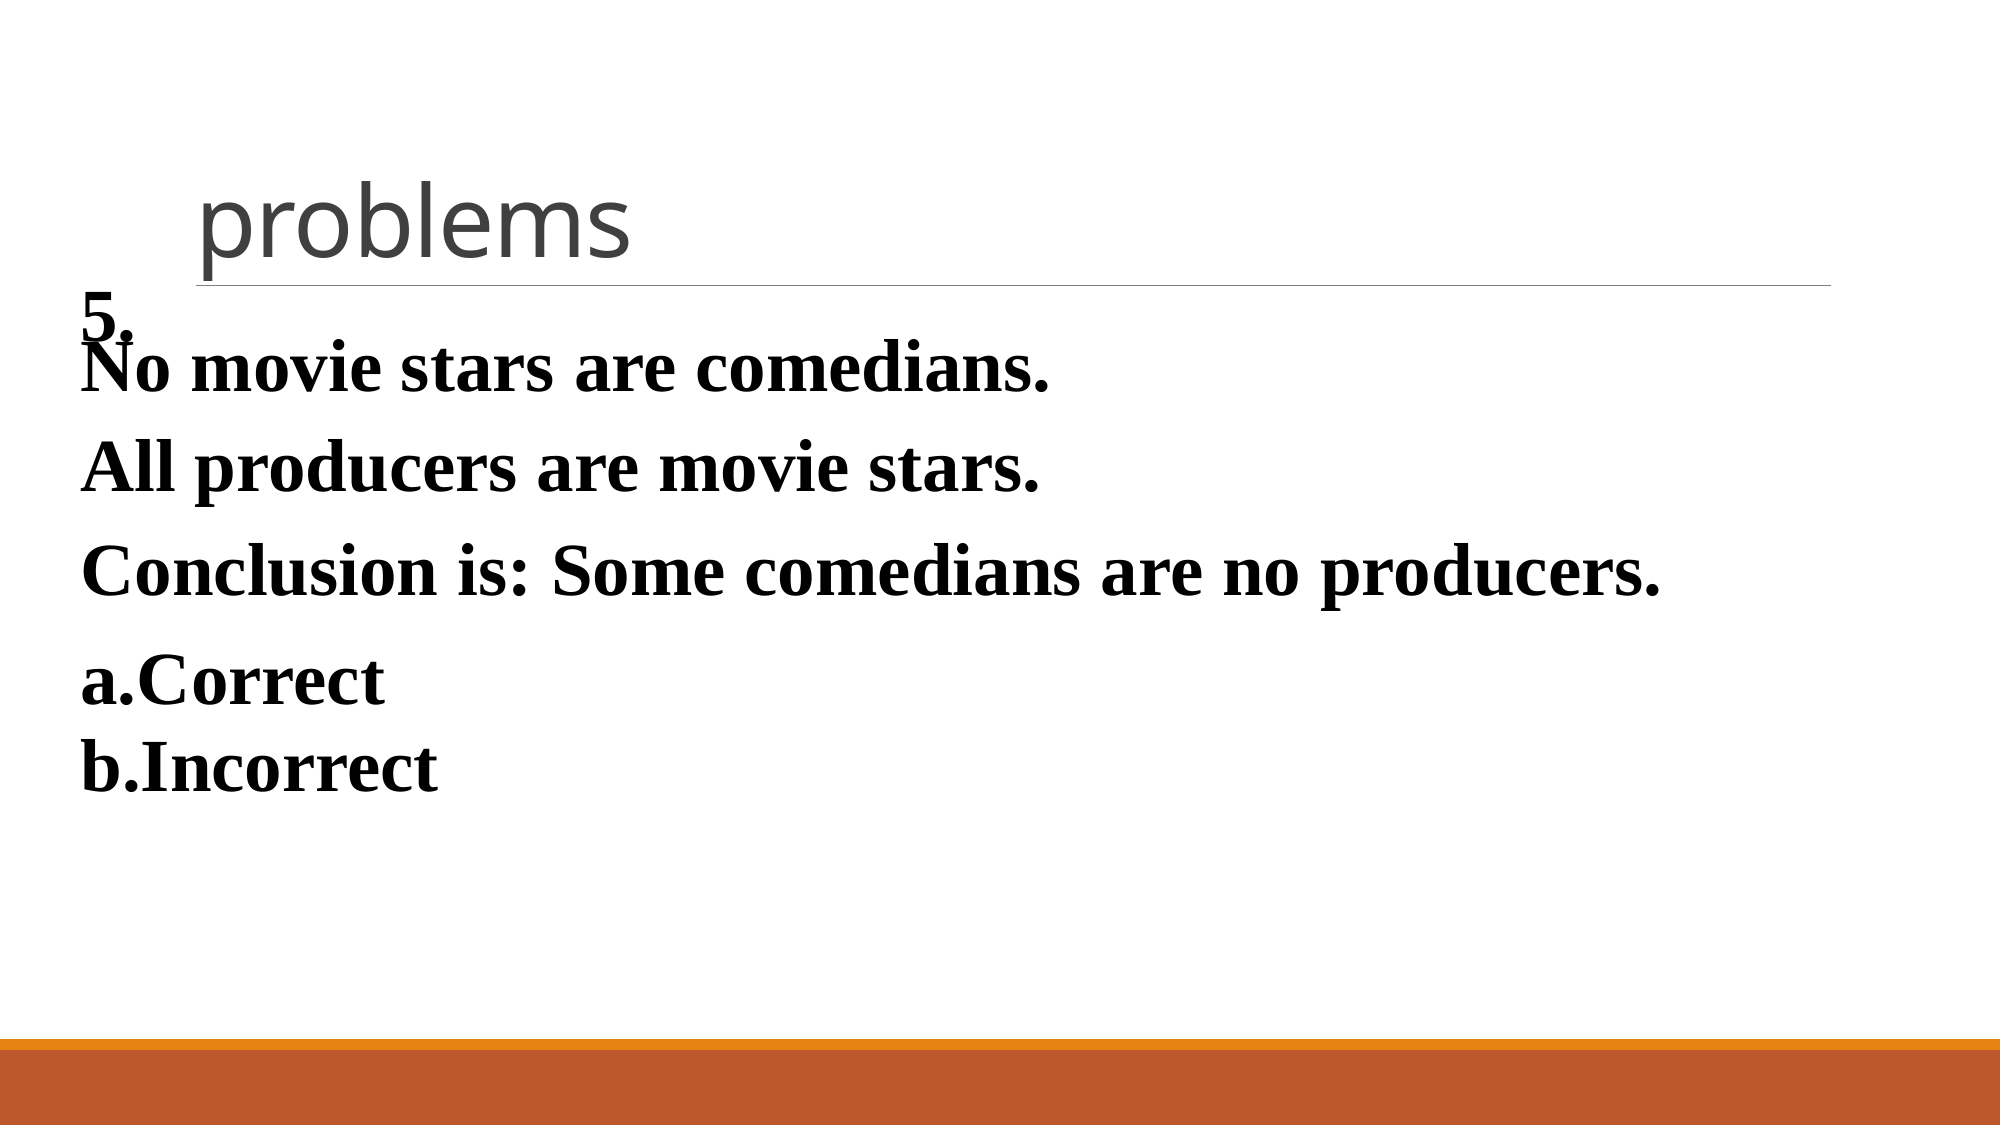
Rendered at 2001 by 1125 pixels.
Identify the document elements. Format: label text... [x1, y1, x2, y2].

text_box 5. No movie stars are comedians. All producers are movie stars. Conclusion is: Some comedians are no producers. Correct Incorrect [65, 320, 1932, 814]
title problems [180, 47, 1830, 285]
